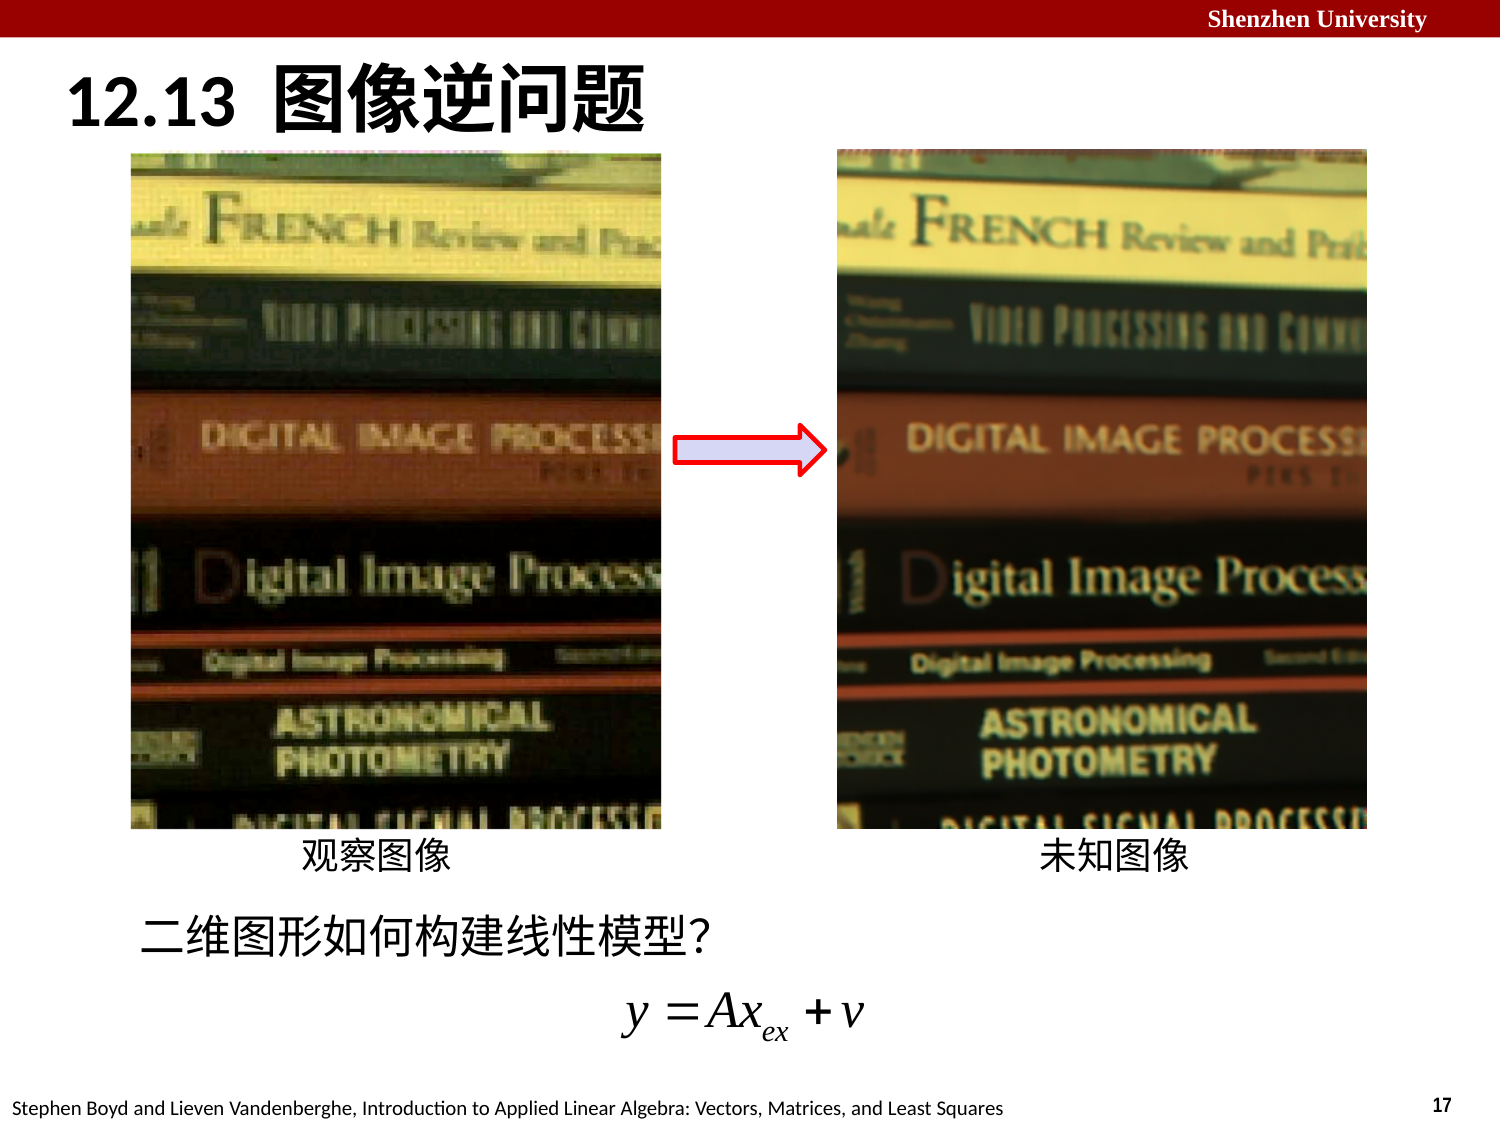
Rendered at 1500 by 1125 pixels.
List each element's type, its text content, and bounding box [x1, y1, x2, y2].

text_box 二维图形如何构建线性模型？ [124, 900, 800, 970]
text_box 12.13 图像逆问题 [49, 43, 1296, 169]
picture [837, 149, 1367, 829]
picture [124, 149, 668, 834]
text_box [674, 425, 825, 476]
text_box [612, 974, 876, 1054]
